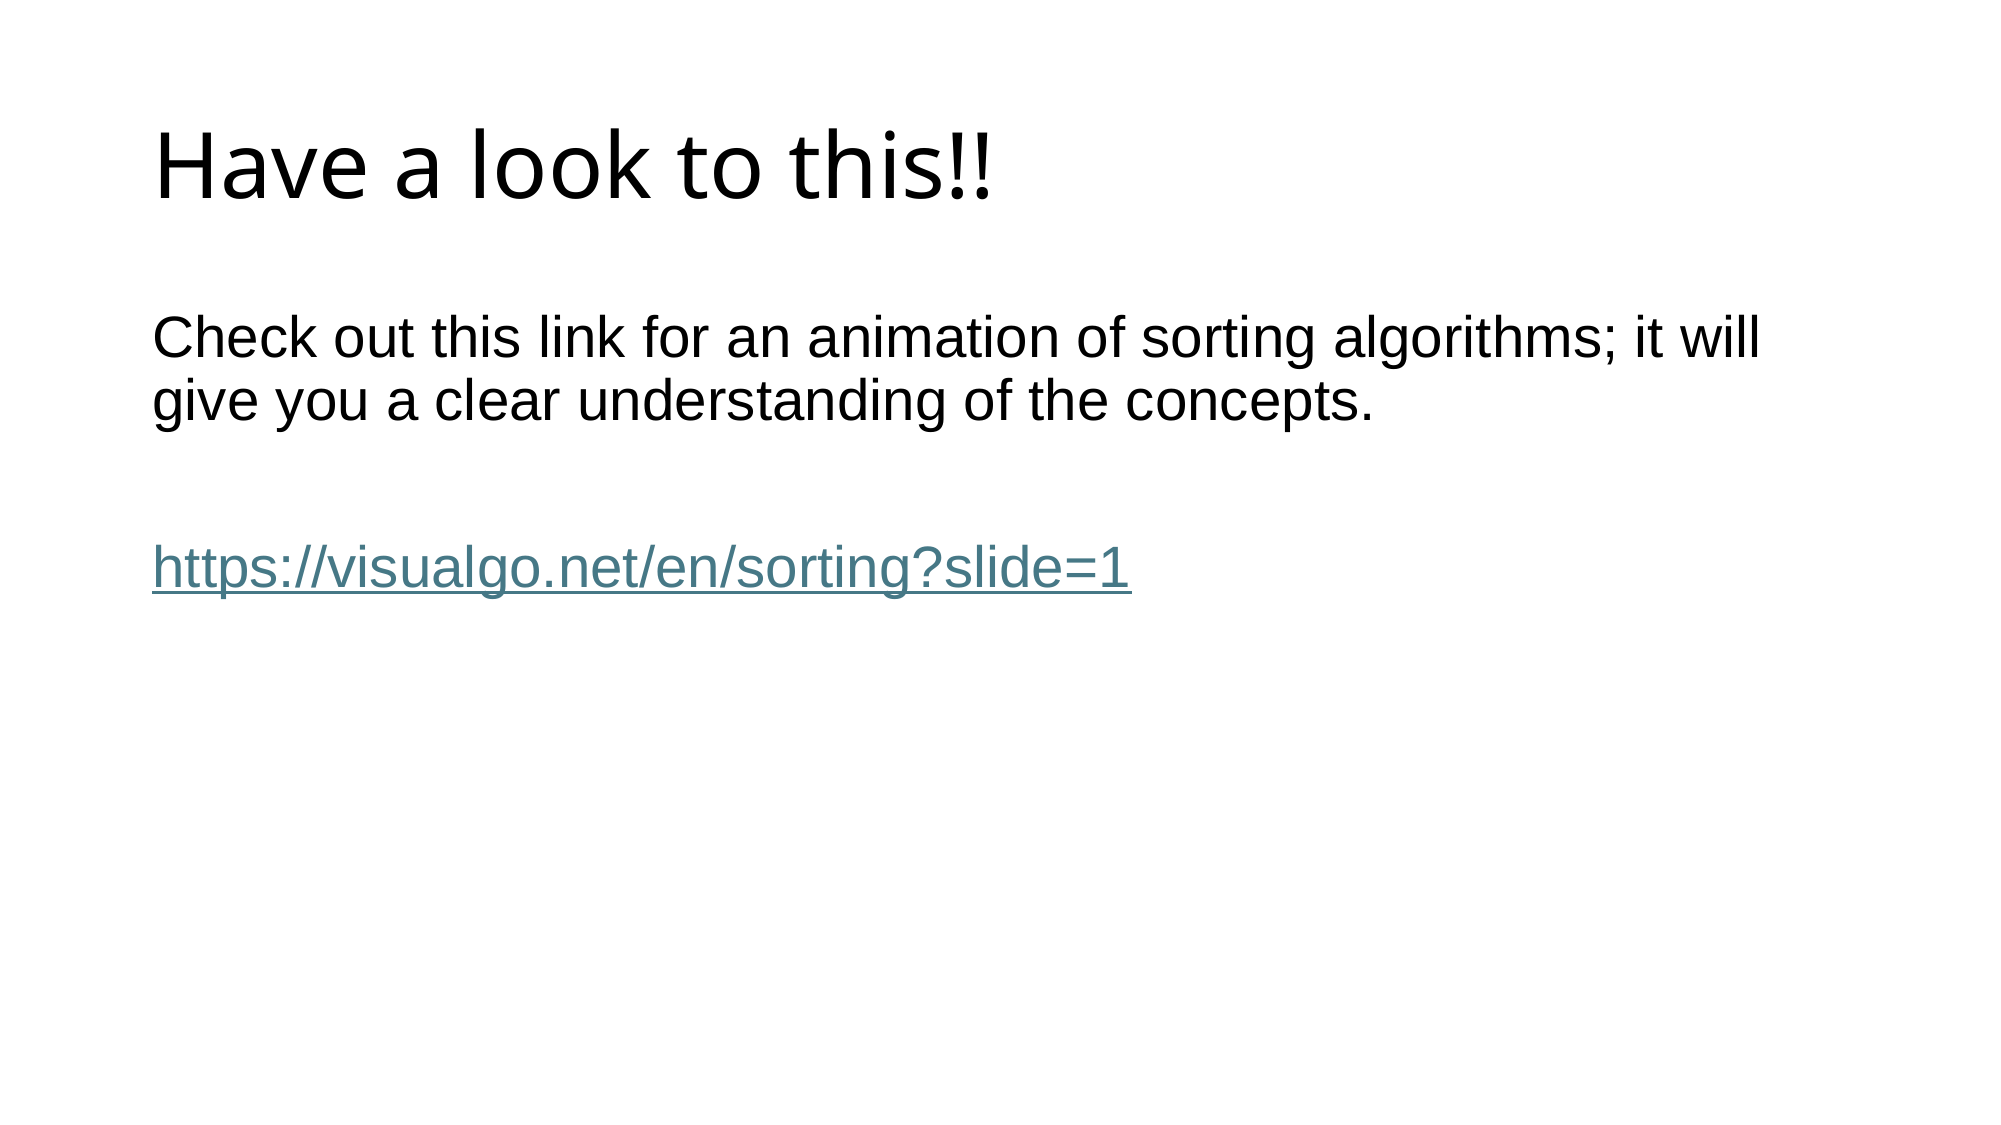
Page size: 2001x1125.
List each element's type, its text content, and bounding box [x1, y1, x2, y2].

title Have a look to this!! [137, 59, 1863, 278]
list Check out this link for an animation of sorting algorithms; it will give you a clear understanding of the concepts. https://visualgo.net/en/sorting?slide=1 [137, 299, 1863, 1014]
